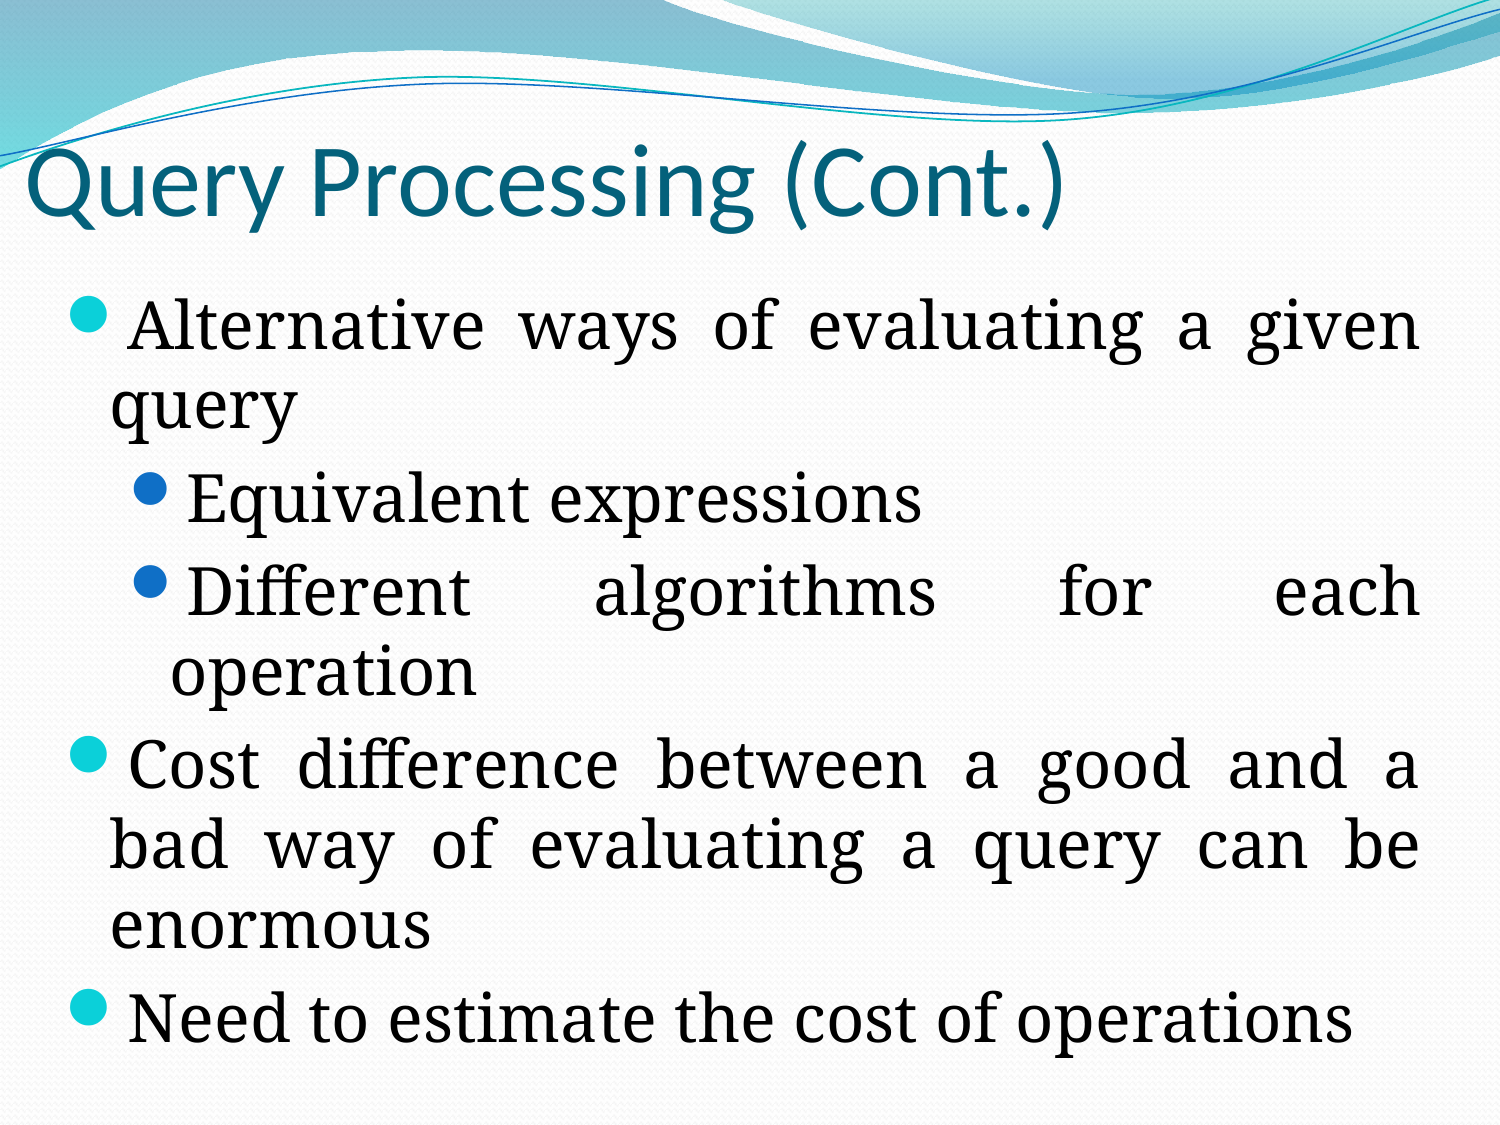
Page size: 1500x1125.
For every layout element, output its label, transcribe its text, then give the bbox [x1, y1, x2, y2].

title Query Processing (Cont.) [24, 58, 1375, 238]
list Alternative ways of evaluating a given query Equivalent expressions Different algorithms for each operation Cost difference between a good and a bad way of evaluating a query can be enormous Need to estimate the cost of operations [50, 275, 1438, 1037]
